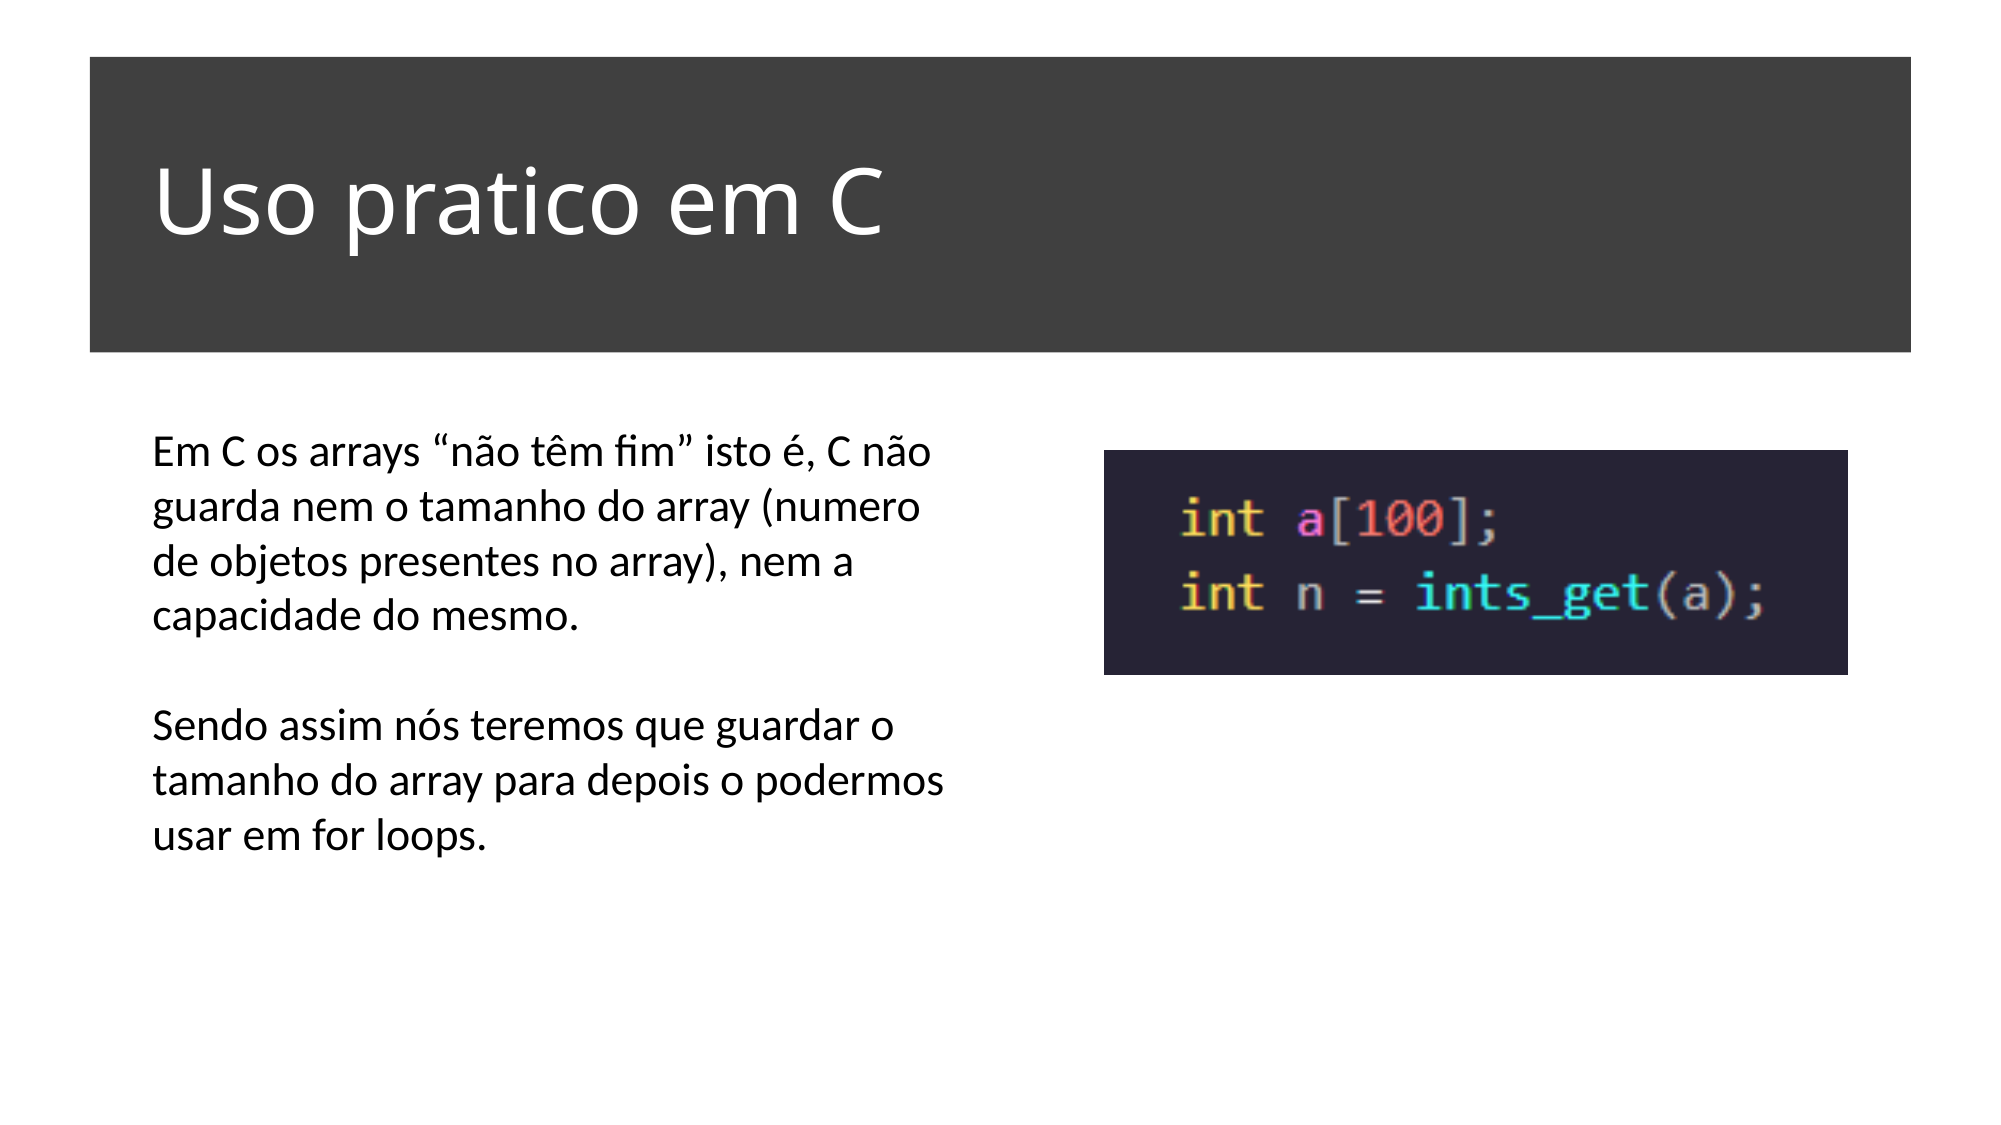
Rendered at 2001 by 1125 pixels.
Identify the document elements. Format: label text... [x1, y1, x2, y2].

text_box Em C os arrays “não têm fim” isto é, C não guarda nem o tamanho do array (numero de objetos presentes no array), nem a capacidade do mesmo. Sendo assim nós teremos que guardar o tamanho do array para depois o podermos usar em for loops. [137, 412, 961, 1014]
text_box [89, 56, 1912, 353]
picture [1104, 450, 1848, 675]
title Uso pratico em C [137, 96, 1863, 314]
